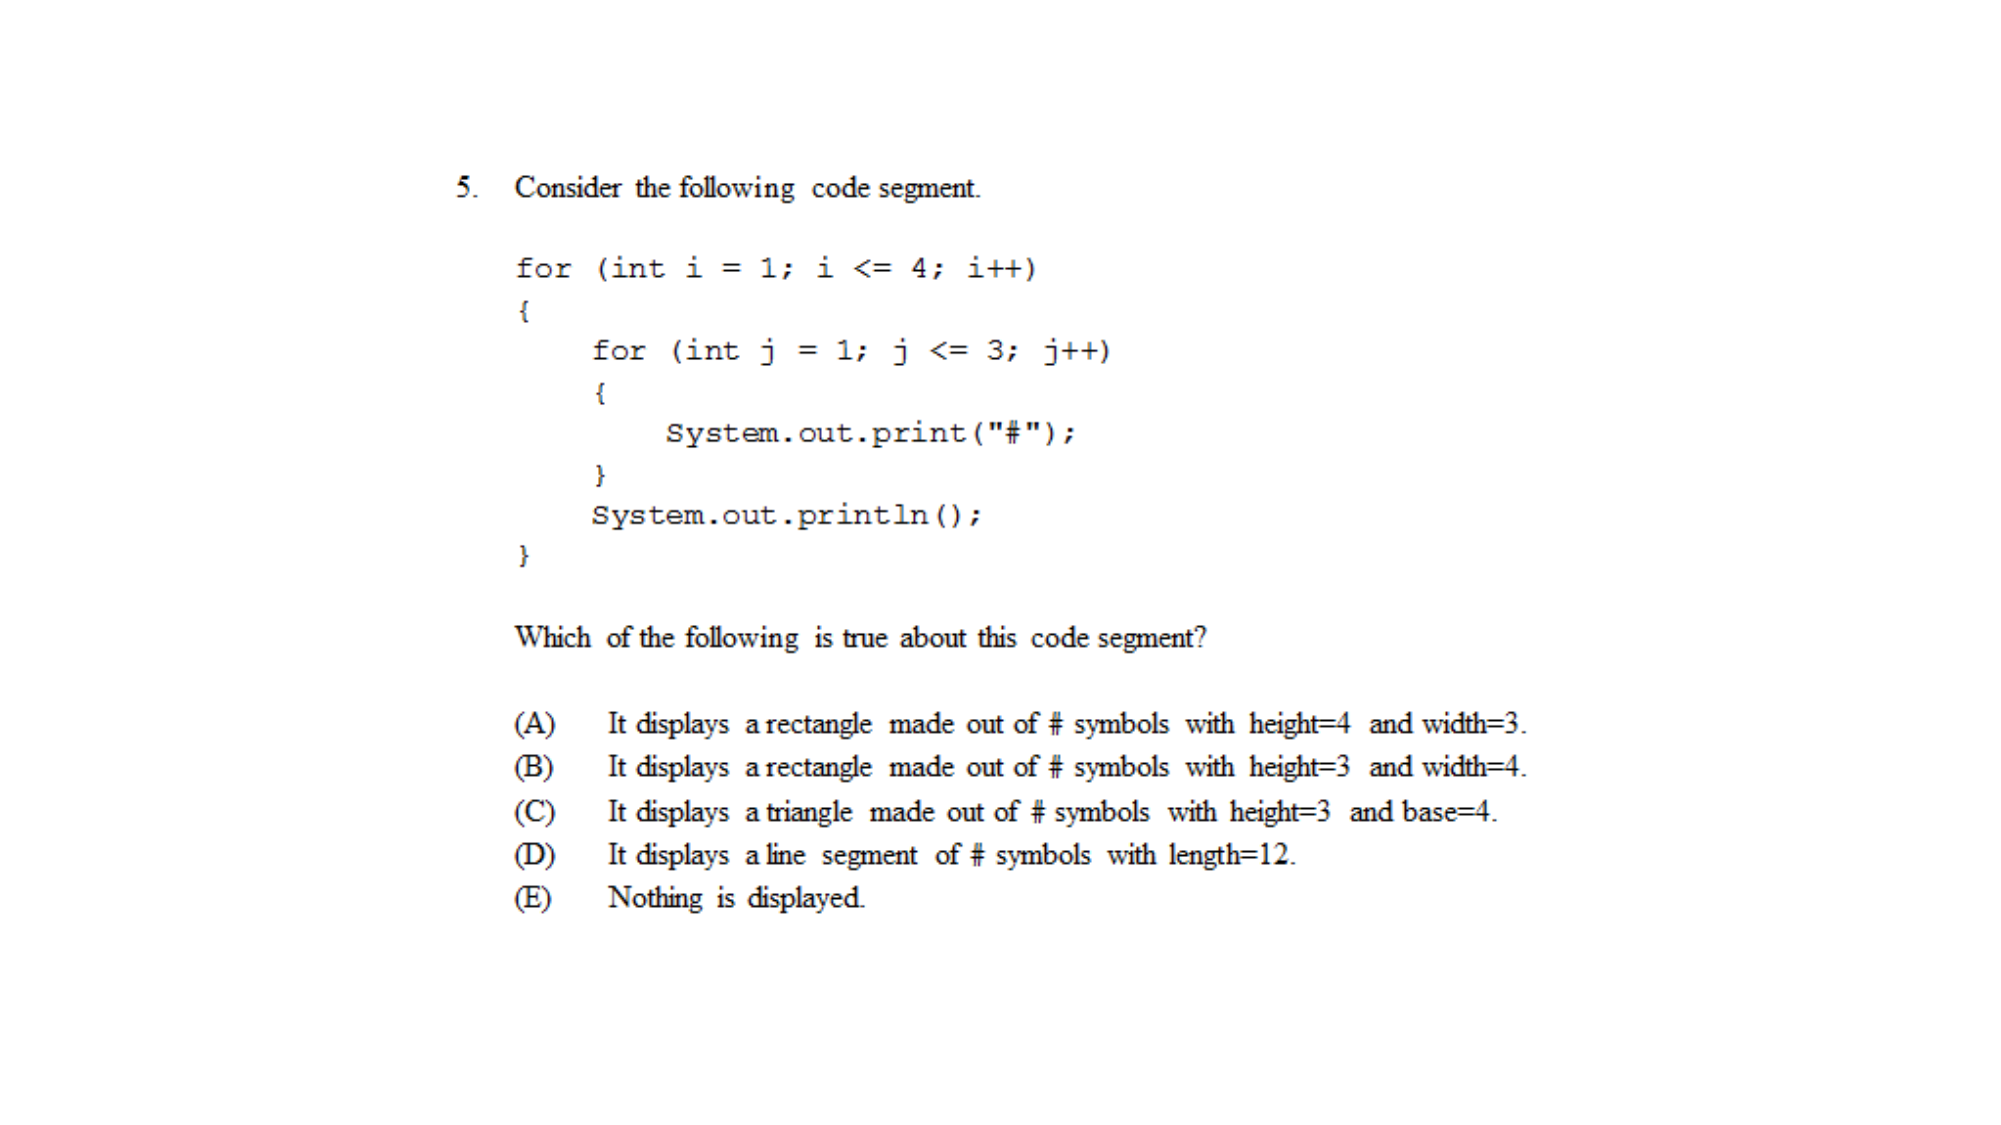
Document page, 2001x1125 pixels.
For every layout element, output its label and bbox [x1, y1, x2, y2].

picture [419, 137, 1581, 988]
